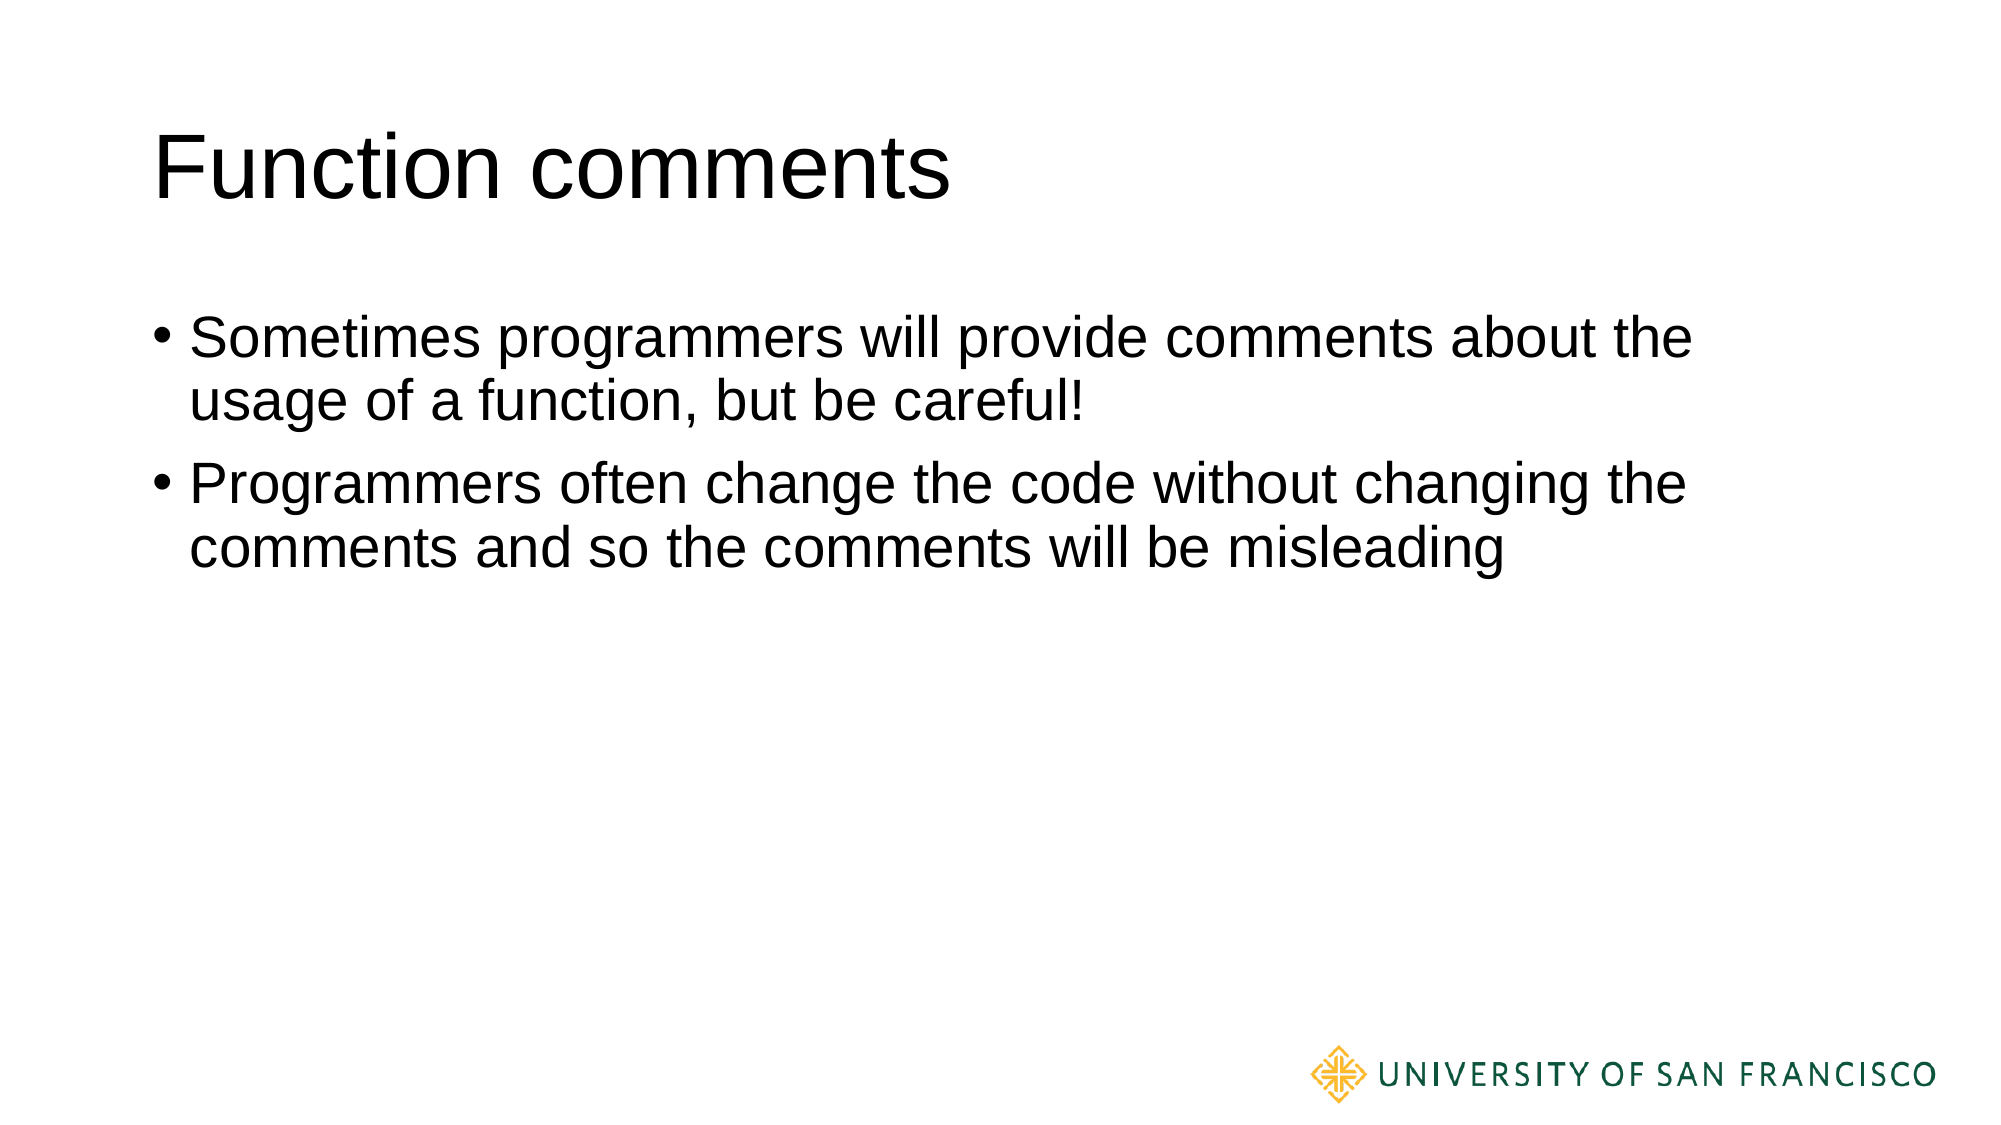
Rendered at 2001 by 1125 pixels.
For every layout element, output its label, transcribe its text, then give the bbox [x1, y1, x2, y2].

title Function comments [137, 59, 1863, 278]
list Sometimes programmers will provide comments about the usage of a function, but be careful! Programmers often change the code without changing the comments and so the comments will be misleading [137, 299, 1863, 1014]
